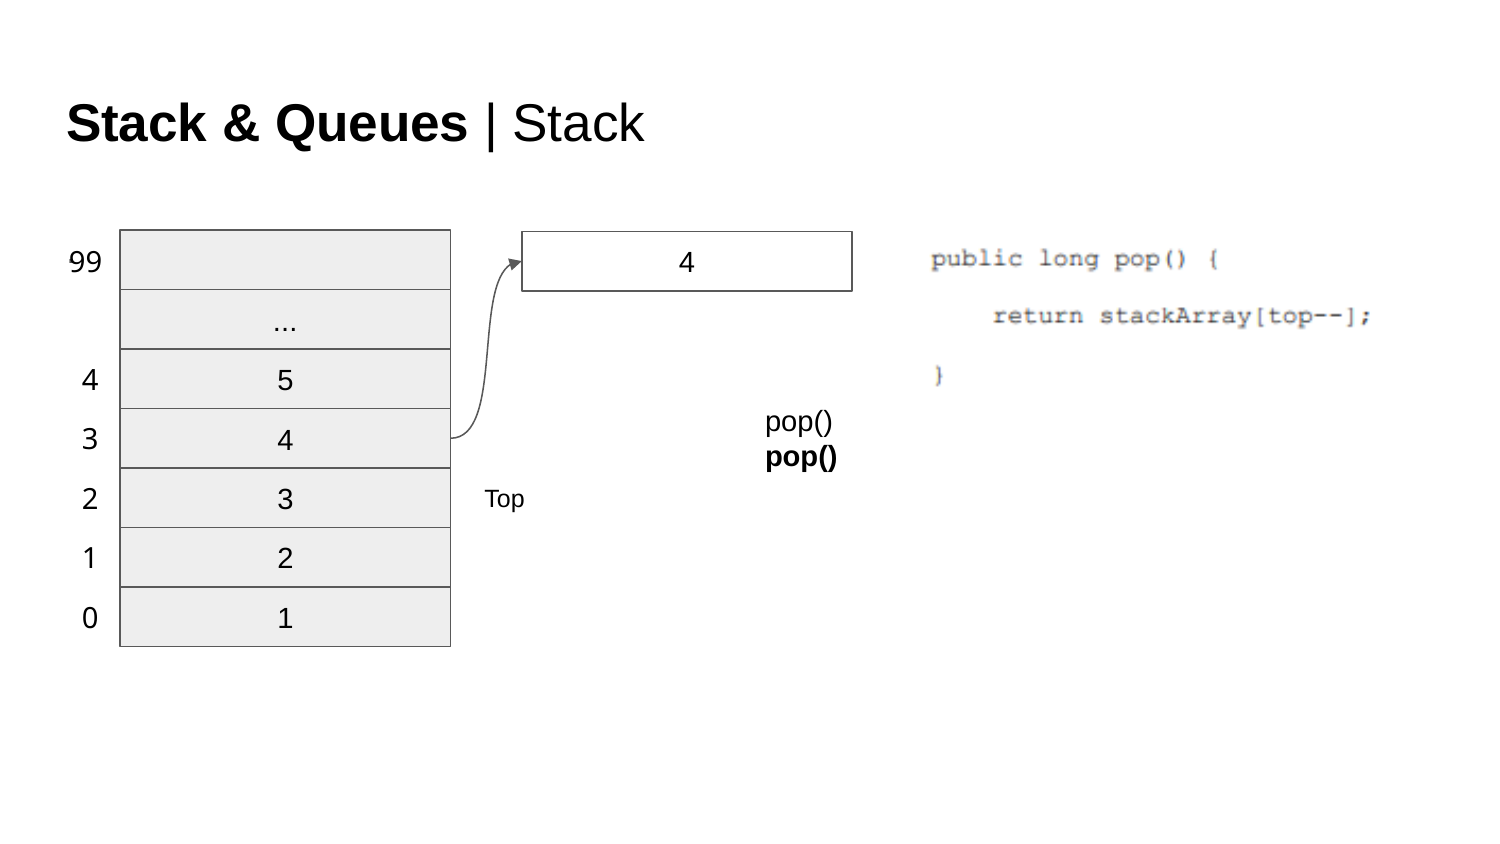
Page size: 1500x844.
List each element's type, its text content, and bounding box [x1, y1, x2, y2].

picture [905, 229, 1425, 411]
text_box 2 [121, 527, 451, 587]
list . [51, 189, 1449, 750]
text_box 2 [60, 471, 121, 530]
text_box 1 [60, 530, 121, 590]
text_box ... [120, 289, 445, 349]
title Stack & Queues | Stack [51, 72, 1449, 167]
text_box 3 [121, 468, 450, 527]
text_box 3 [60, 412, 121, 471]
text_box Top [450, 467, 559, 528]
text_box 1 [121, 587, 451, 647]
text_box 4 [60, 346, 121, 412]
text_box 4 [121, 408, 451, 468]
text_box pop() pop() [749, 387, 892, 488]
text_box 99 [51, 228, 121, 294]
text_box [450, 260, 523, 439]
text_box [121, 230, 451, 289]
text_box 4 [521, 231, 853, 291]
text_box 5 [121, 349, 445, 408]
text_box 0 [60, 590, 121, 649]
